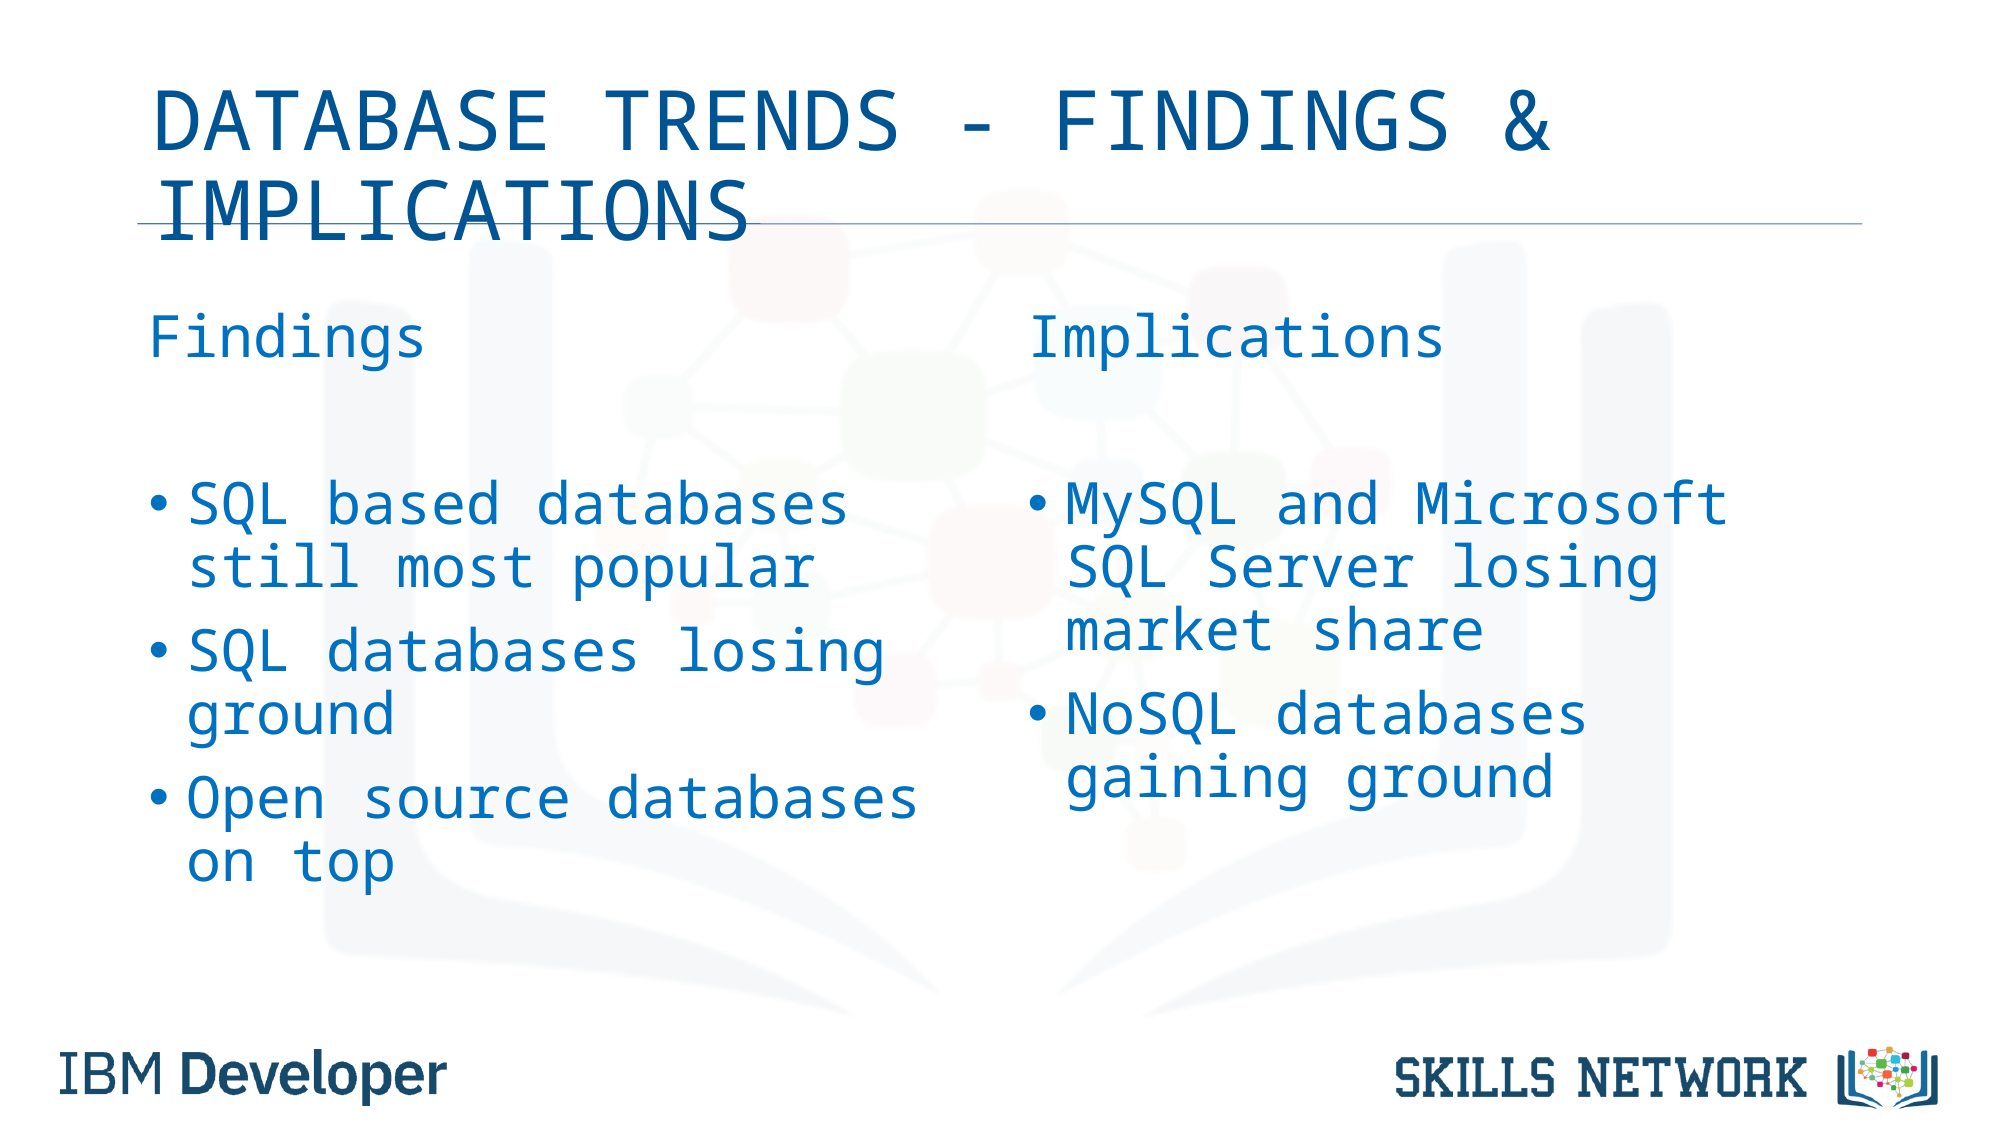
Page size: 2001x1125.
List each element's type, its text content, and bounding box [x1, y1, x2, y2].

picture [55, 1045, 459, 1108]
list Implications MySQL and Microsoft SQL Server losing market share NoSQL databases gaining ground [1012, 299, 1863, 1014]
list Findings SQL based databases still most popular SQL databases losing ground Open source databases on top [133, 299, 984, 1014]
title DATABASE TRENDS - FINDINGS & IMPLICATIONS [137, 59, 1863, 278]
picture [1390, 1045, 1945, 1111]
